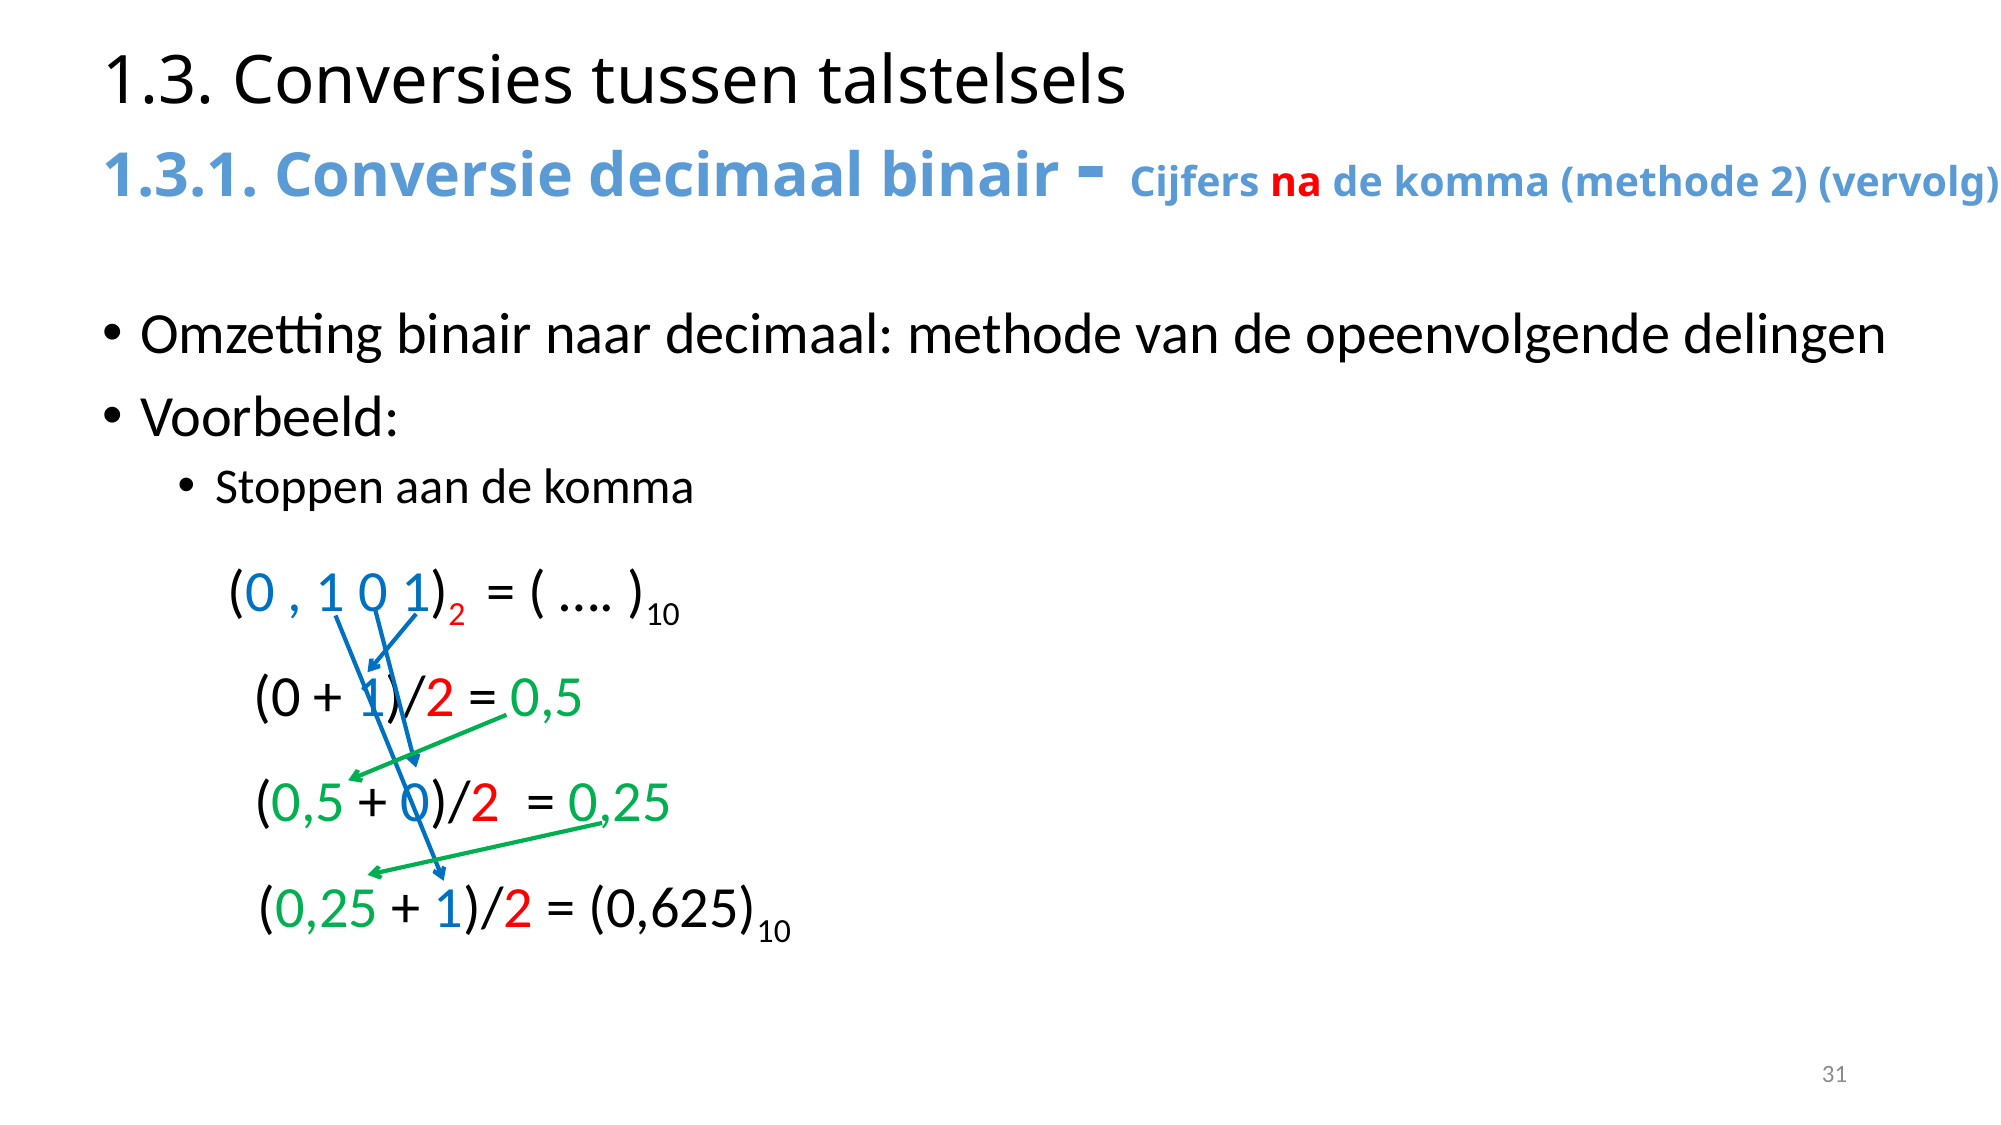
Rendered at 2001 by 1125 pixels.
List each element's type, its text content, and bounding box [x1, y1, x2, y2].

text_box (0,5 + 0)/2 = 0,25 [239, 756, 335, 841]
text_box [335, 615, 444, 881]
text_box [367, 822, 603, 875]
text_box (0,25 + 1)/2 = (0,625)10 [242, 861, 806, 957]
text_box (0 + 1)/2 = 0,5 [444, 650, 600, 736]
text_box (0 + 1)/2 = 0,5 [238, 650, 335, 736]
text_box (0,5 + 0)/2 = 0,25 [444, 756, 687, 841]
list Omzetting binair naar decimaal: methode van de opeenvolgende delingen Voorbeeld: Stoppen aan de komma [87, 295, 1946, 1125]
title 1.3. Conversies tussen talstelsels 1.3.1. Conversie decimaal binair - Cijfers na de komma (methode 2) (vervolg) [87, 22, 2000, 240]
slide_number 31 [1412, 1042, 1863, 1103]
text_box (0 , 1 0 1)2 = ( …. )10 [212, 545, 777, 640]
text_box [348, 714, 507, 781]
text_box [374, 607, 417, 615]
